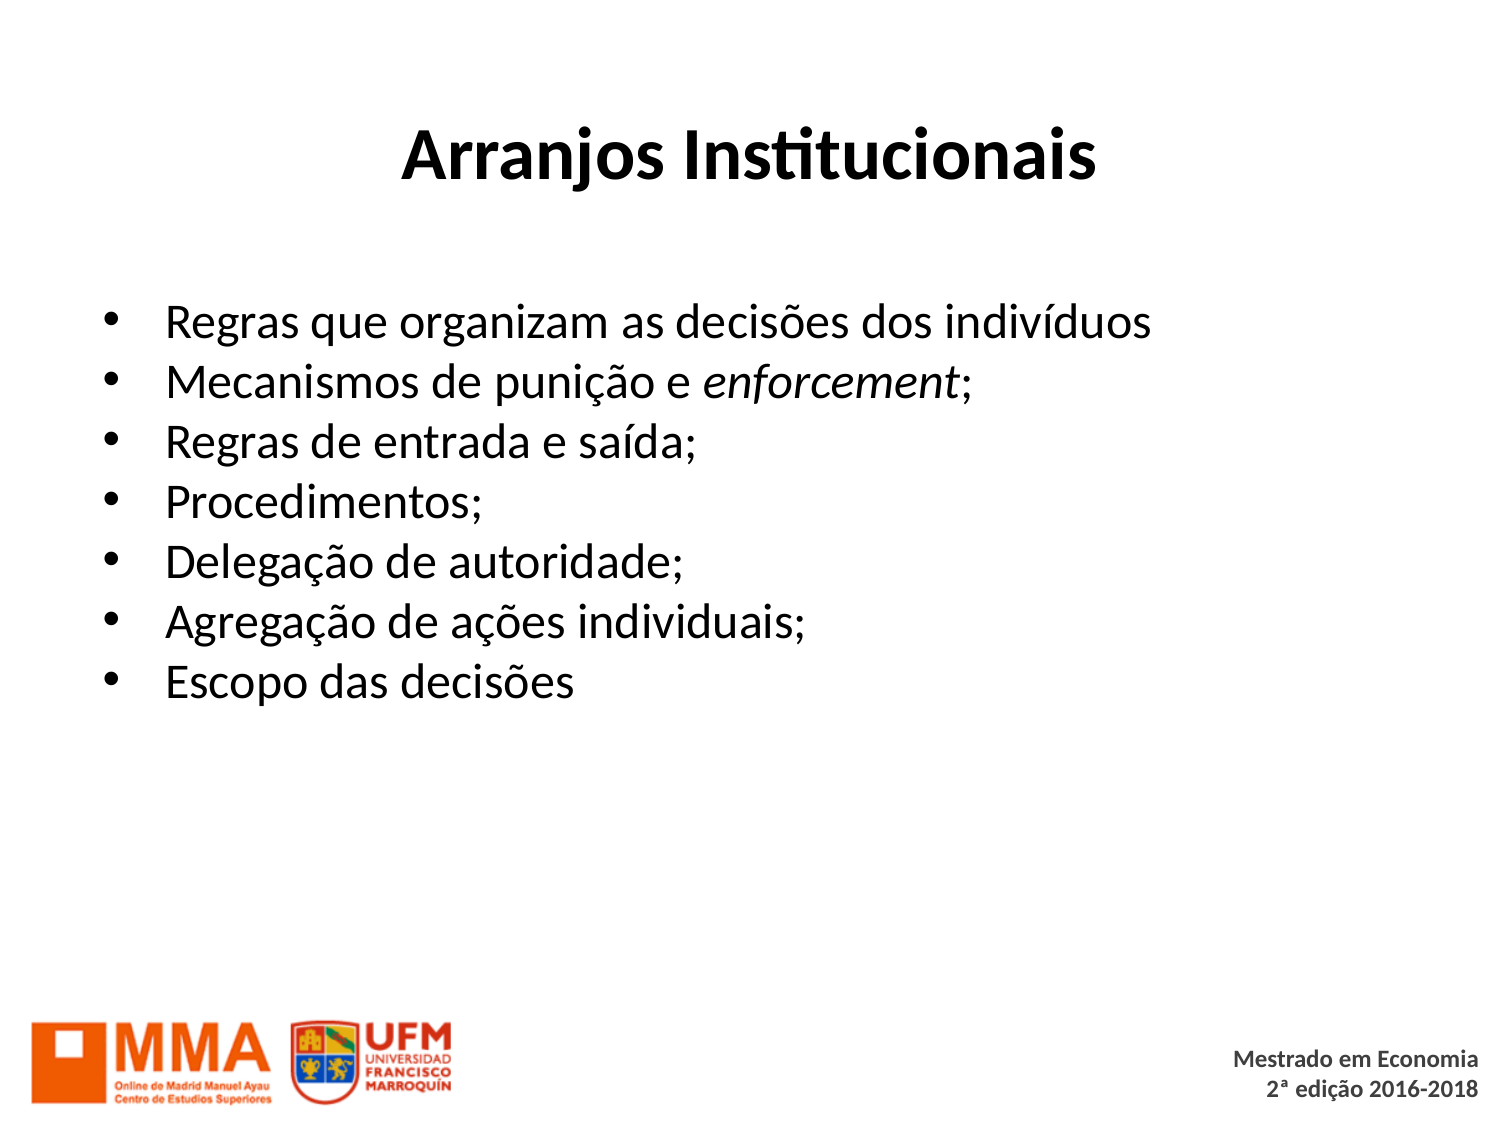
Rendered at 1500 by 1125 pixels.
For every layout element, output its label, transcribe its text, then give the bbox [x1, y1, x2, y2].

title Arranjos Institucionais [75, 45, 1425, 233]
list Regras que organizam as decisões dos indivíduos Mecanismos de punição e enforcement; Regras de entrada e saída; Procedimentos; Delegação de autoridade; Agregação de ações individuais; Escopo das decisões [75, 273, 1425, 985]
picture [23, 1016, 467, 1114]
